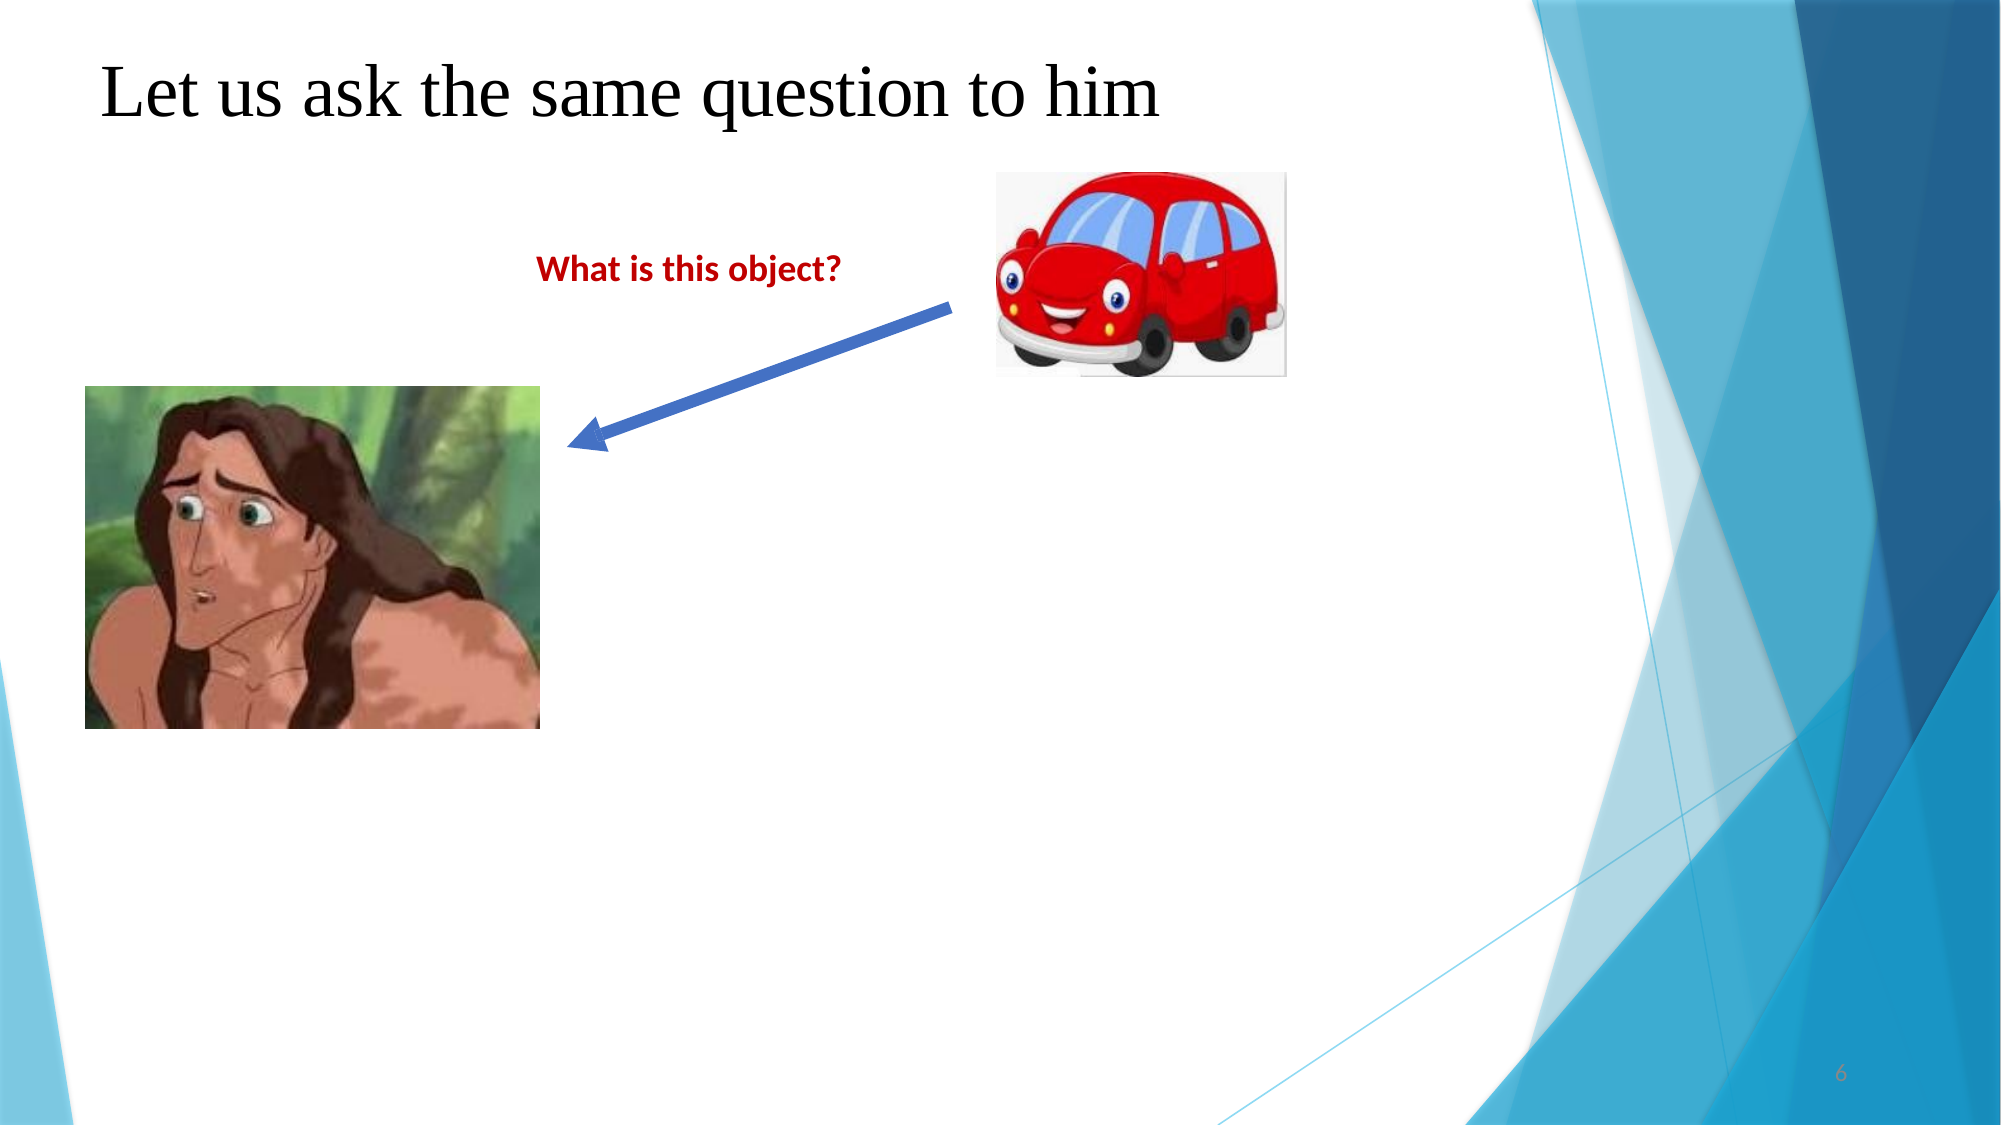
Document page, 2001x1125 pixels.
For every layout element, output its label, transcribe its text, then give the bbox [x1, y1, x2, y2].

picture [995, 171, 1288, 378]
picture [84, 386, 541, 730]
text_box What is this object? [534, 241, 846, 289]
text_box 6 [1828, 1060, 1854, 1087]
text_box Let us ask the same question to him [98, 39, 1398, 132]
text_box [566, 301, 953, 452]
